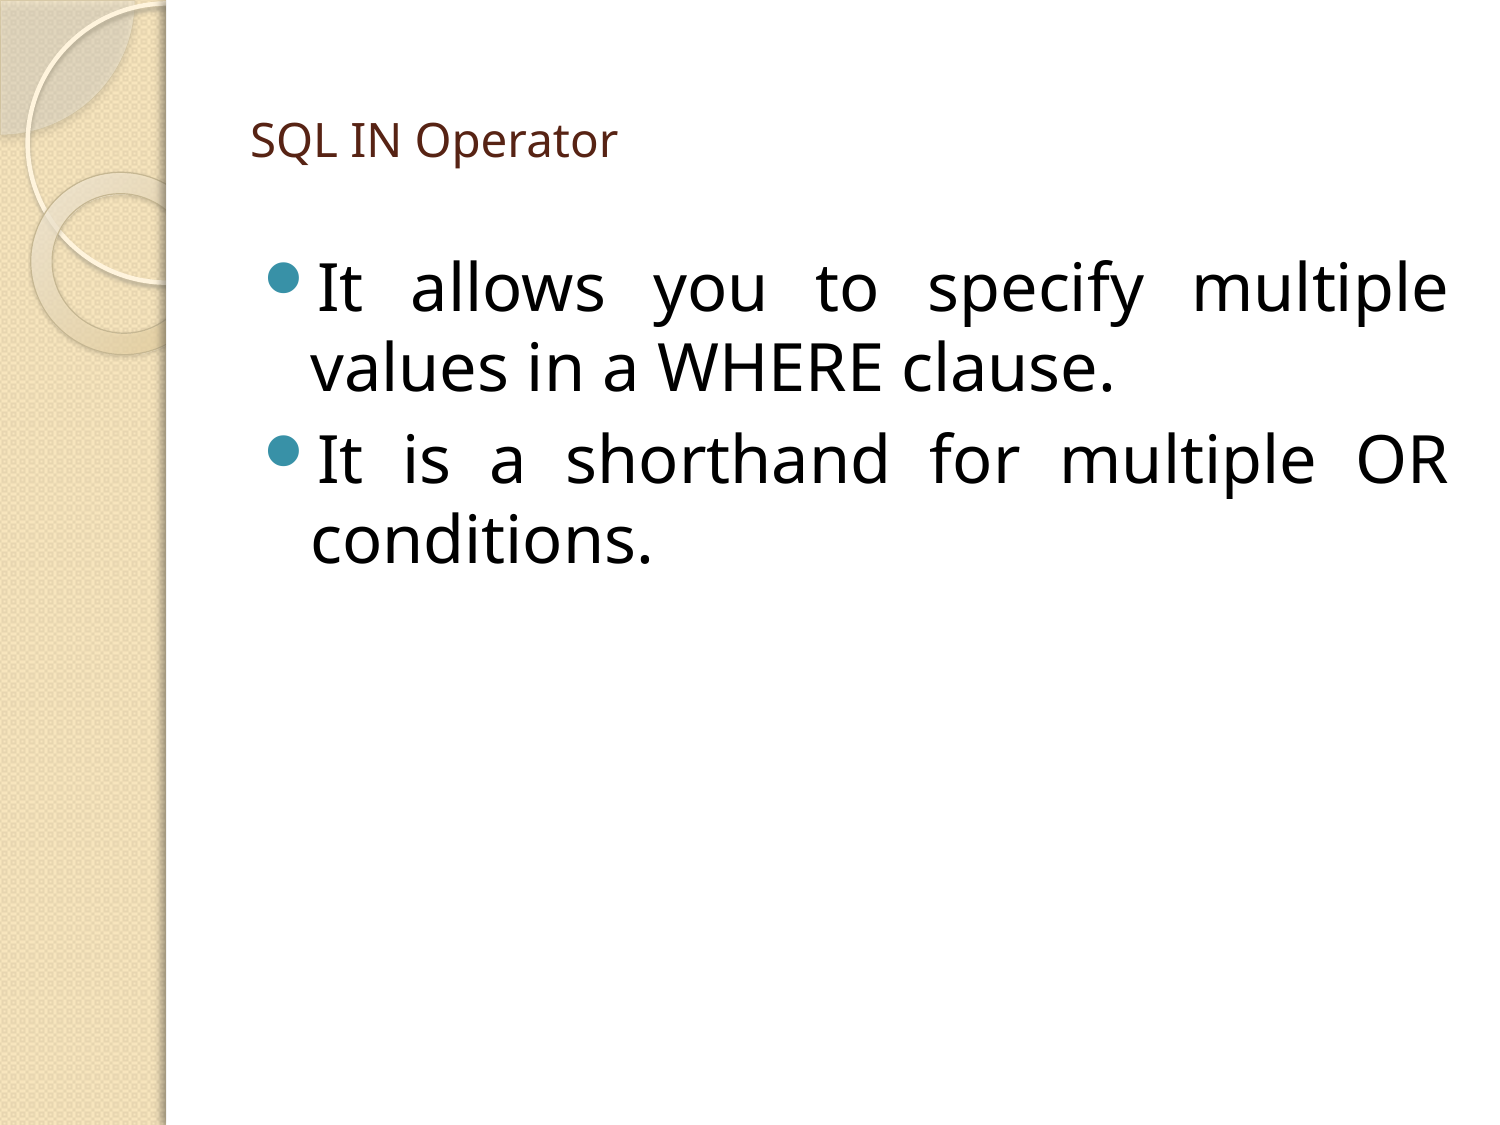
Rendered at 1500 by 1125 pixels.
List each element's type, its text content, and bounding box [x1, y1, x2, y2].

title SQL IN Operator [235, 45, 1466, 233]
list It allows you to specify multiple values in a WHERE clause. It is a shorthand for multiple OR conditions. [235, 237, 1466, 1025]
